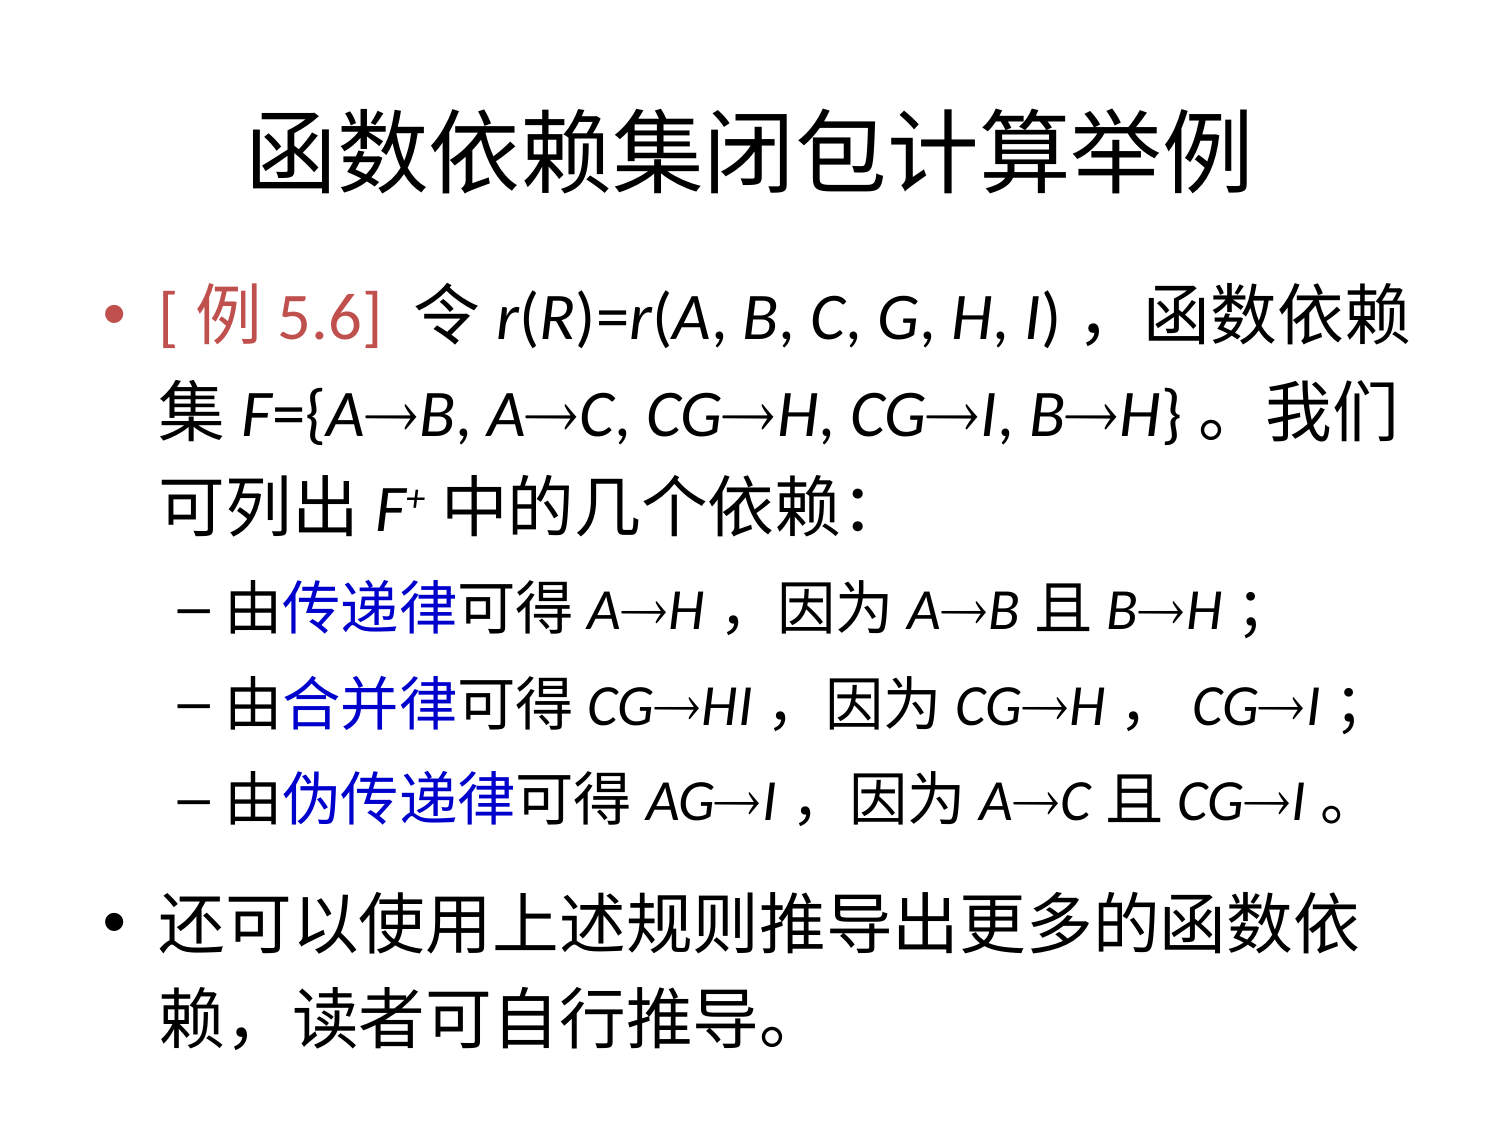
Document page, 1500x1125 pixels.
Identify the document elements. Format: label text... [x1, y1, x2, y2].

title 函数依赖集闭包计算举例 [112, 99, 1388, 200]
list [例5.6] 令r(R)=r(A, B, C, G, H, I)，函数依赖集F={AB, AC, CGH, CGI, BH}。我们可列出F+中的几个依赖： 由传递律可得AH，因为AB且BH； 由合并律可得CGHI，因为CGH，CGI； 由伪传递律可得AGI，因为AC且CGI。 还可以使用上述规则推导出更多的函数依赖，读者可自行推导。 [87, 249, 1438, 1050]
